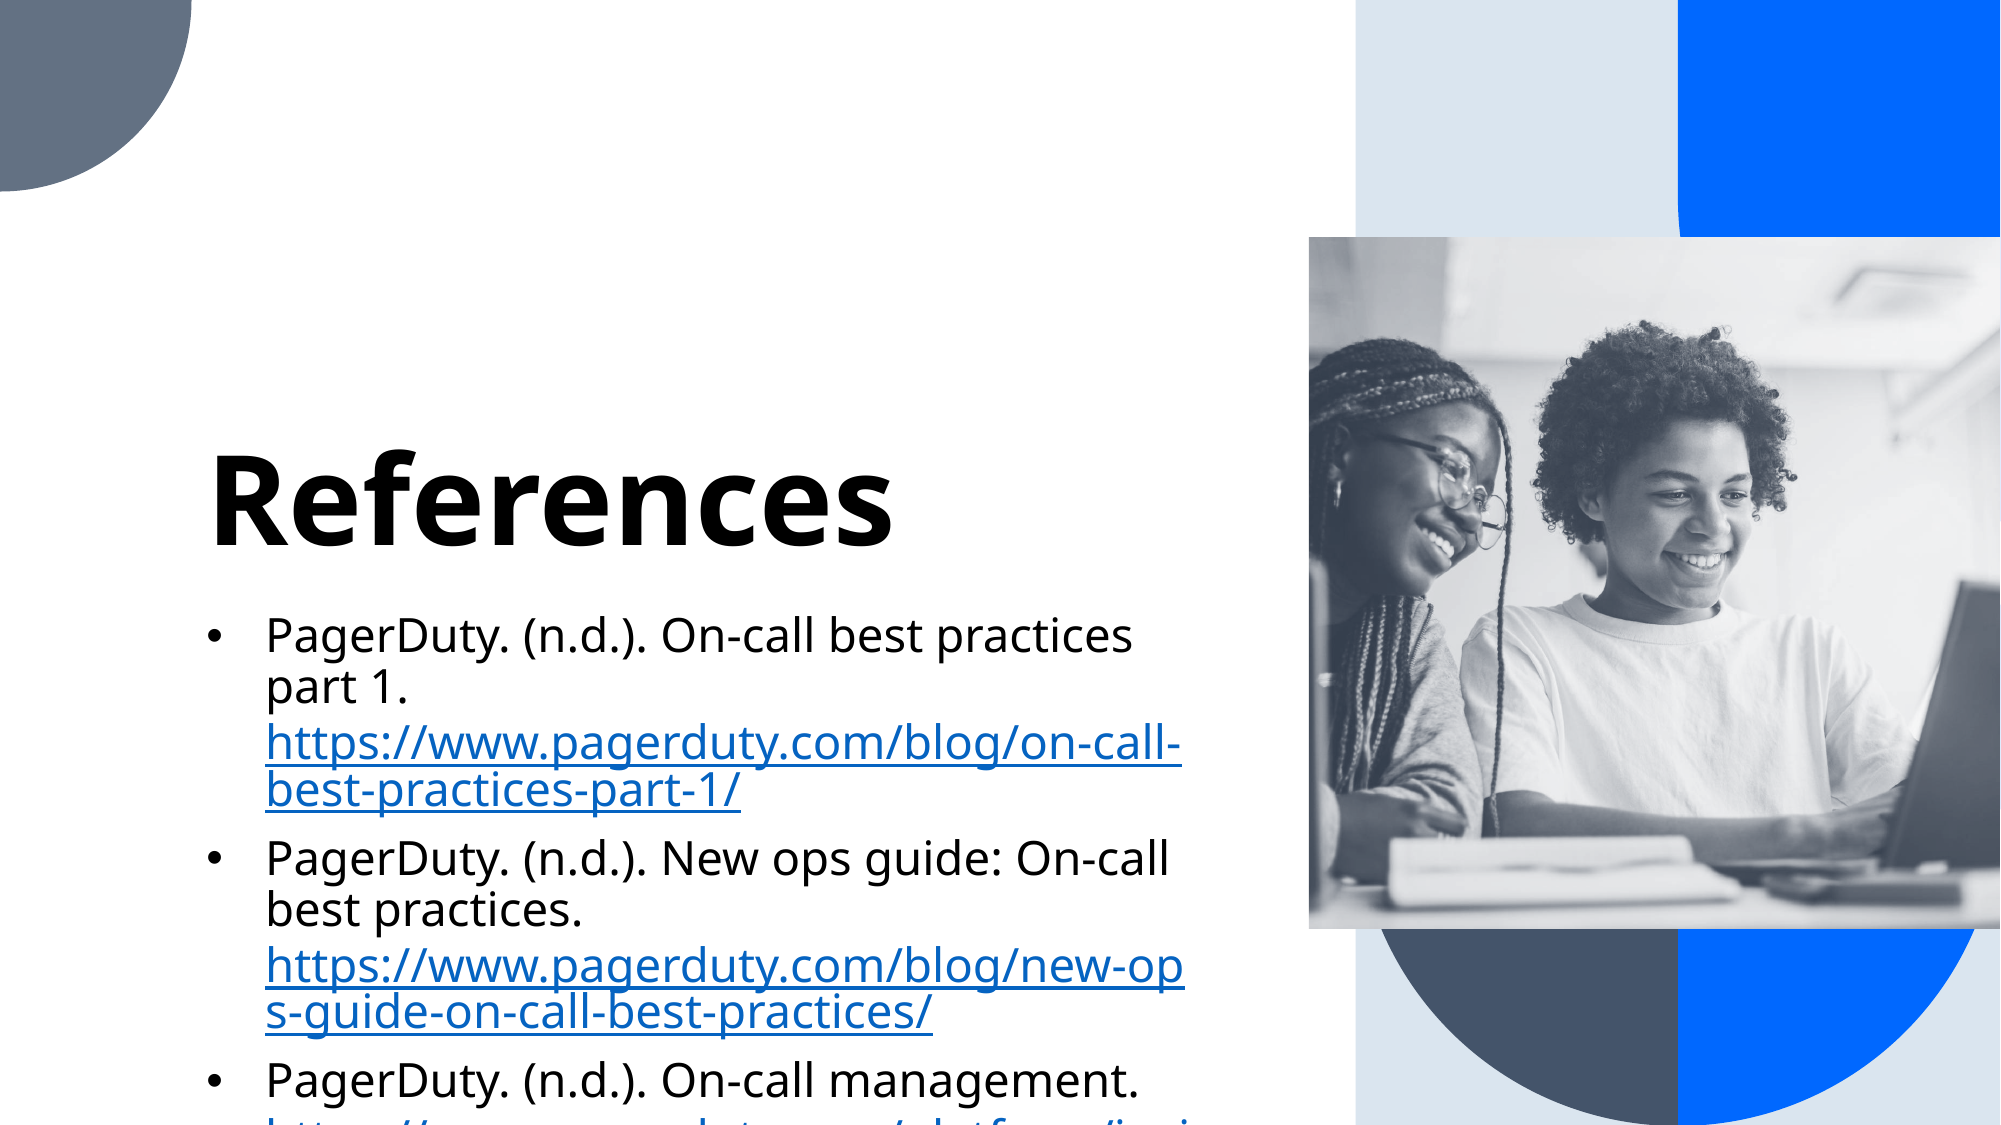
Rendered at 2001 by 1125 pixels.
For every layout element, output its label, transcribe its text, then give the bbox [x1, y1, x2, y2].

subtitle PagerDuty. (n.d.). On-call best practices part 1. https://www.pagerduty.com/blog/on-call-best-practices-part-1/ PagerDuty. (n.d.). New ops guide: On-call best practices. https://www.pagerduty.com/blog/new-ops-guide-on-call-best-practices/ PagerDuty. (n.d.). On-call management. https://www.pagerduty.com/platform/incident-management/on-call-management/ [191, 604, 1212, 1084]
picture [1308, 237, 2000, 929]
title References [191, 41, 1212, 577]
